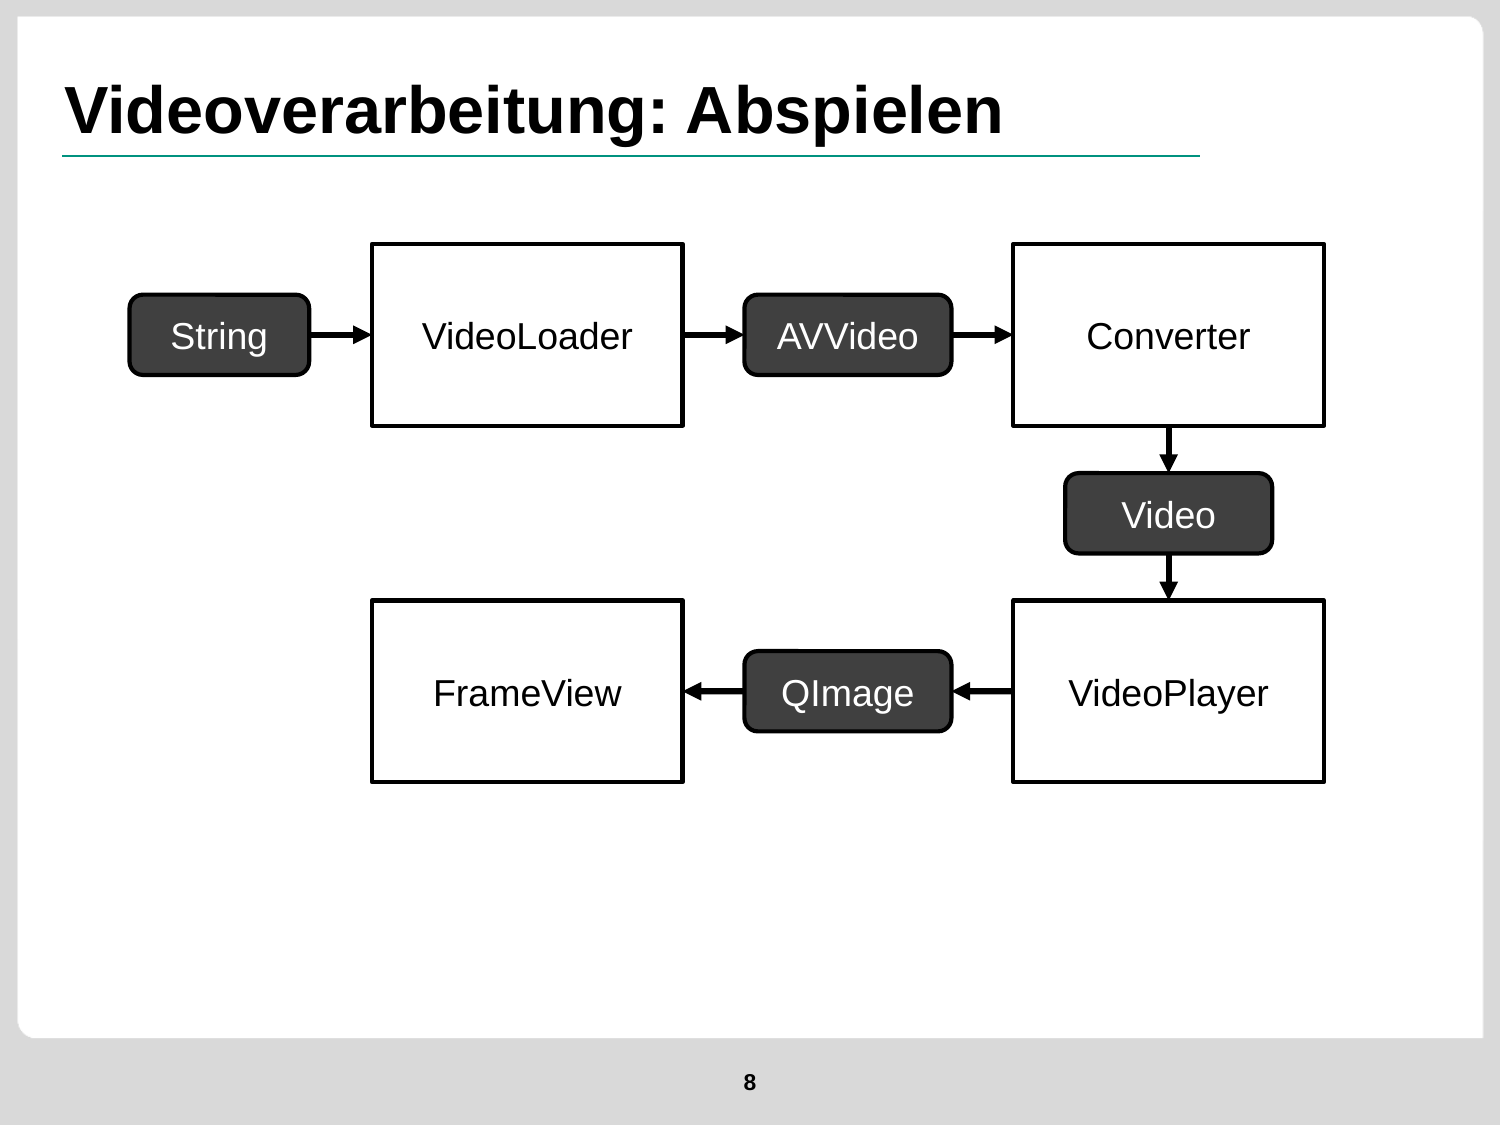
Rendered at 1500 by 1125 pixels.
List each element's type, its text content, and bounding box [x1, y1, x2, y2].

text_box Converter [1011, 242, 1326, 428]
text_box VideoLoader [370, 242, 685, 428]
text_box FrameView [370, 598, 685, 784]
picture [0, 0, 1500, 1125]
text_box VideoPlayer [1011, 598, 1326, 784]
text_box Video [1063, 470, 1275, 556]
text_box String [127, 292, 312, 378]
text_box QImage [742, 648, 954, 734]
text_box AVVideo [742, 292, 954, 378]
title Videoverarbeitung: Abspielen [63, 54, 1114, 148]
